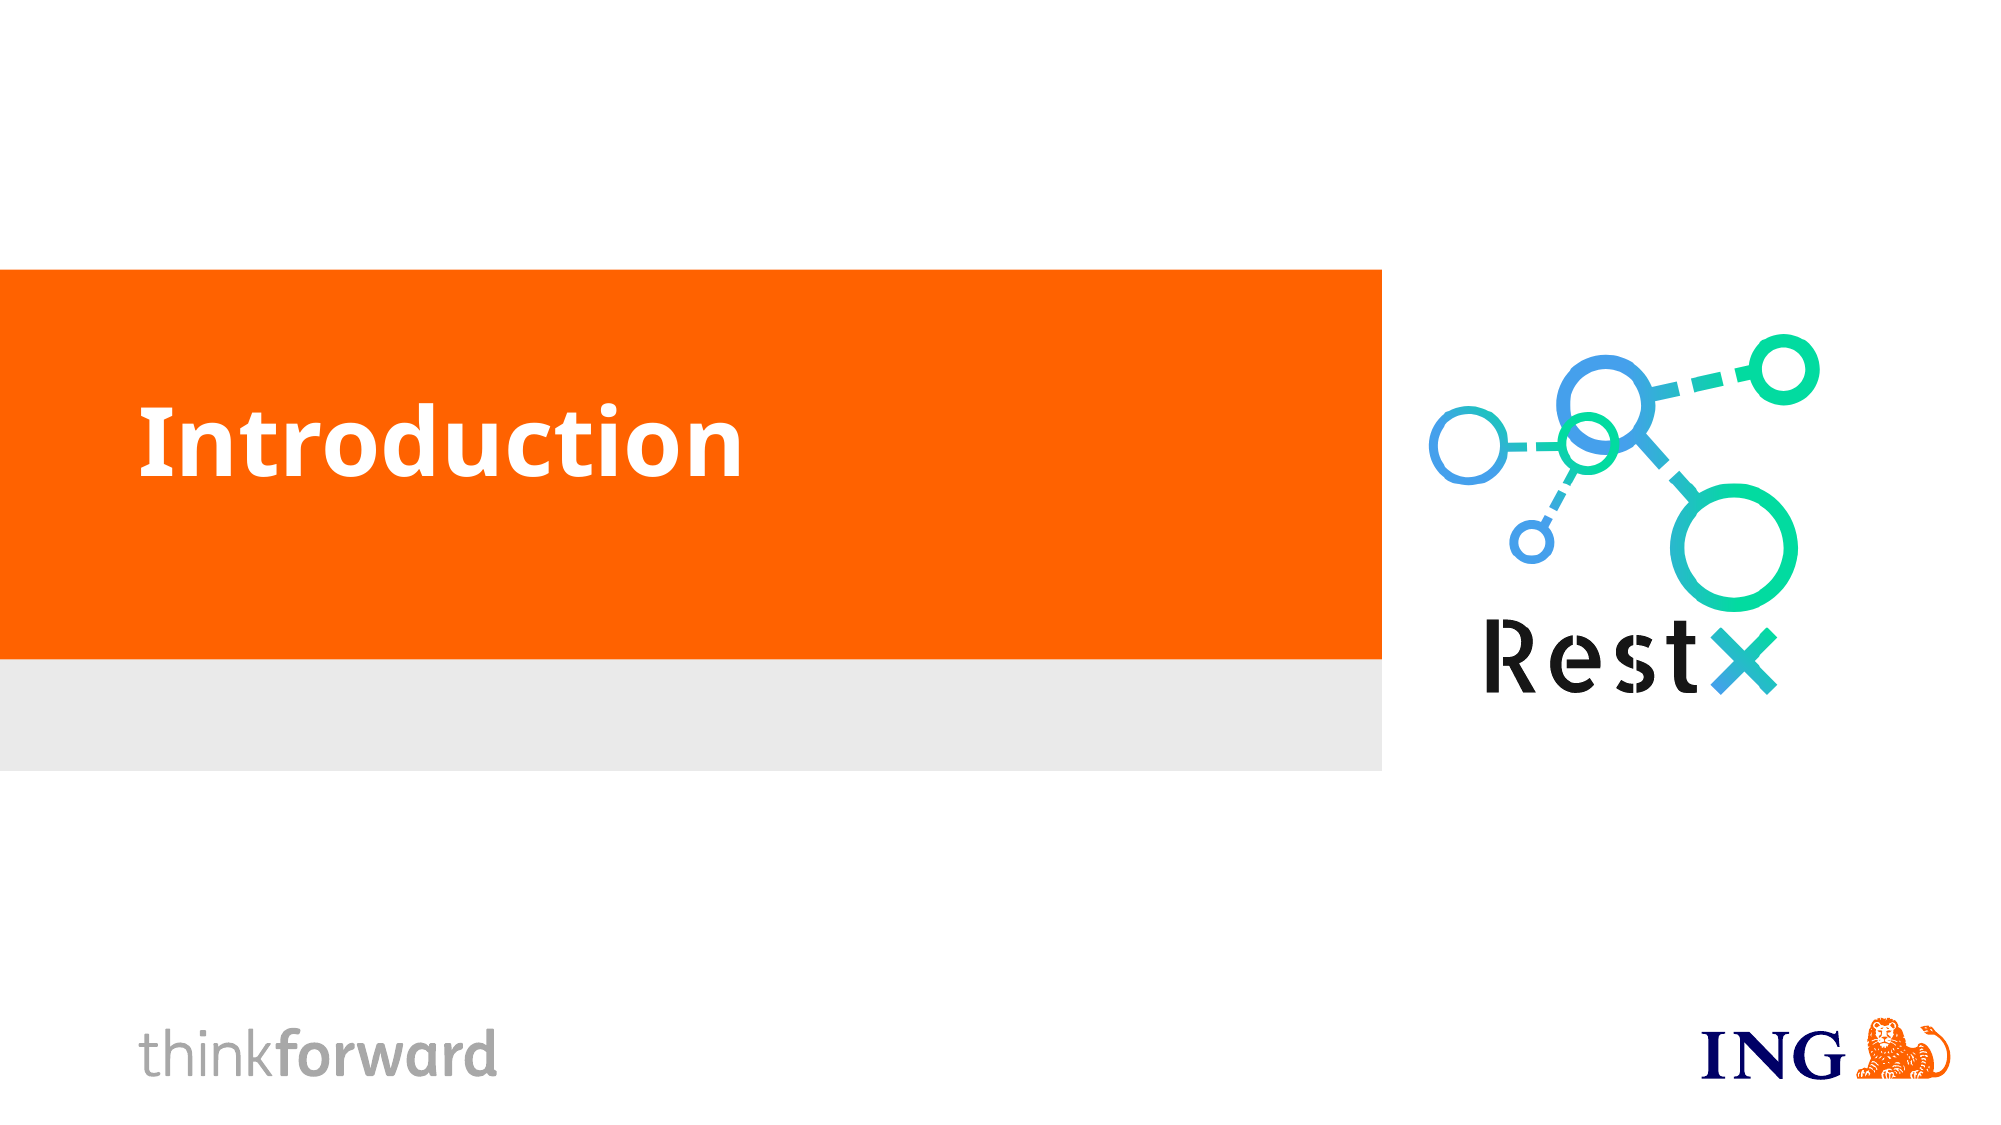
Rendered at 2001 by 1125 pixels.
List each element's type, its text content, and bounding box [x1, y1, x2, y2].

picture [1382, 267, 1886, 772]
title Introduction [138, 347, 1382, 549]
